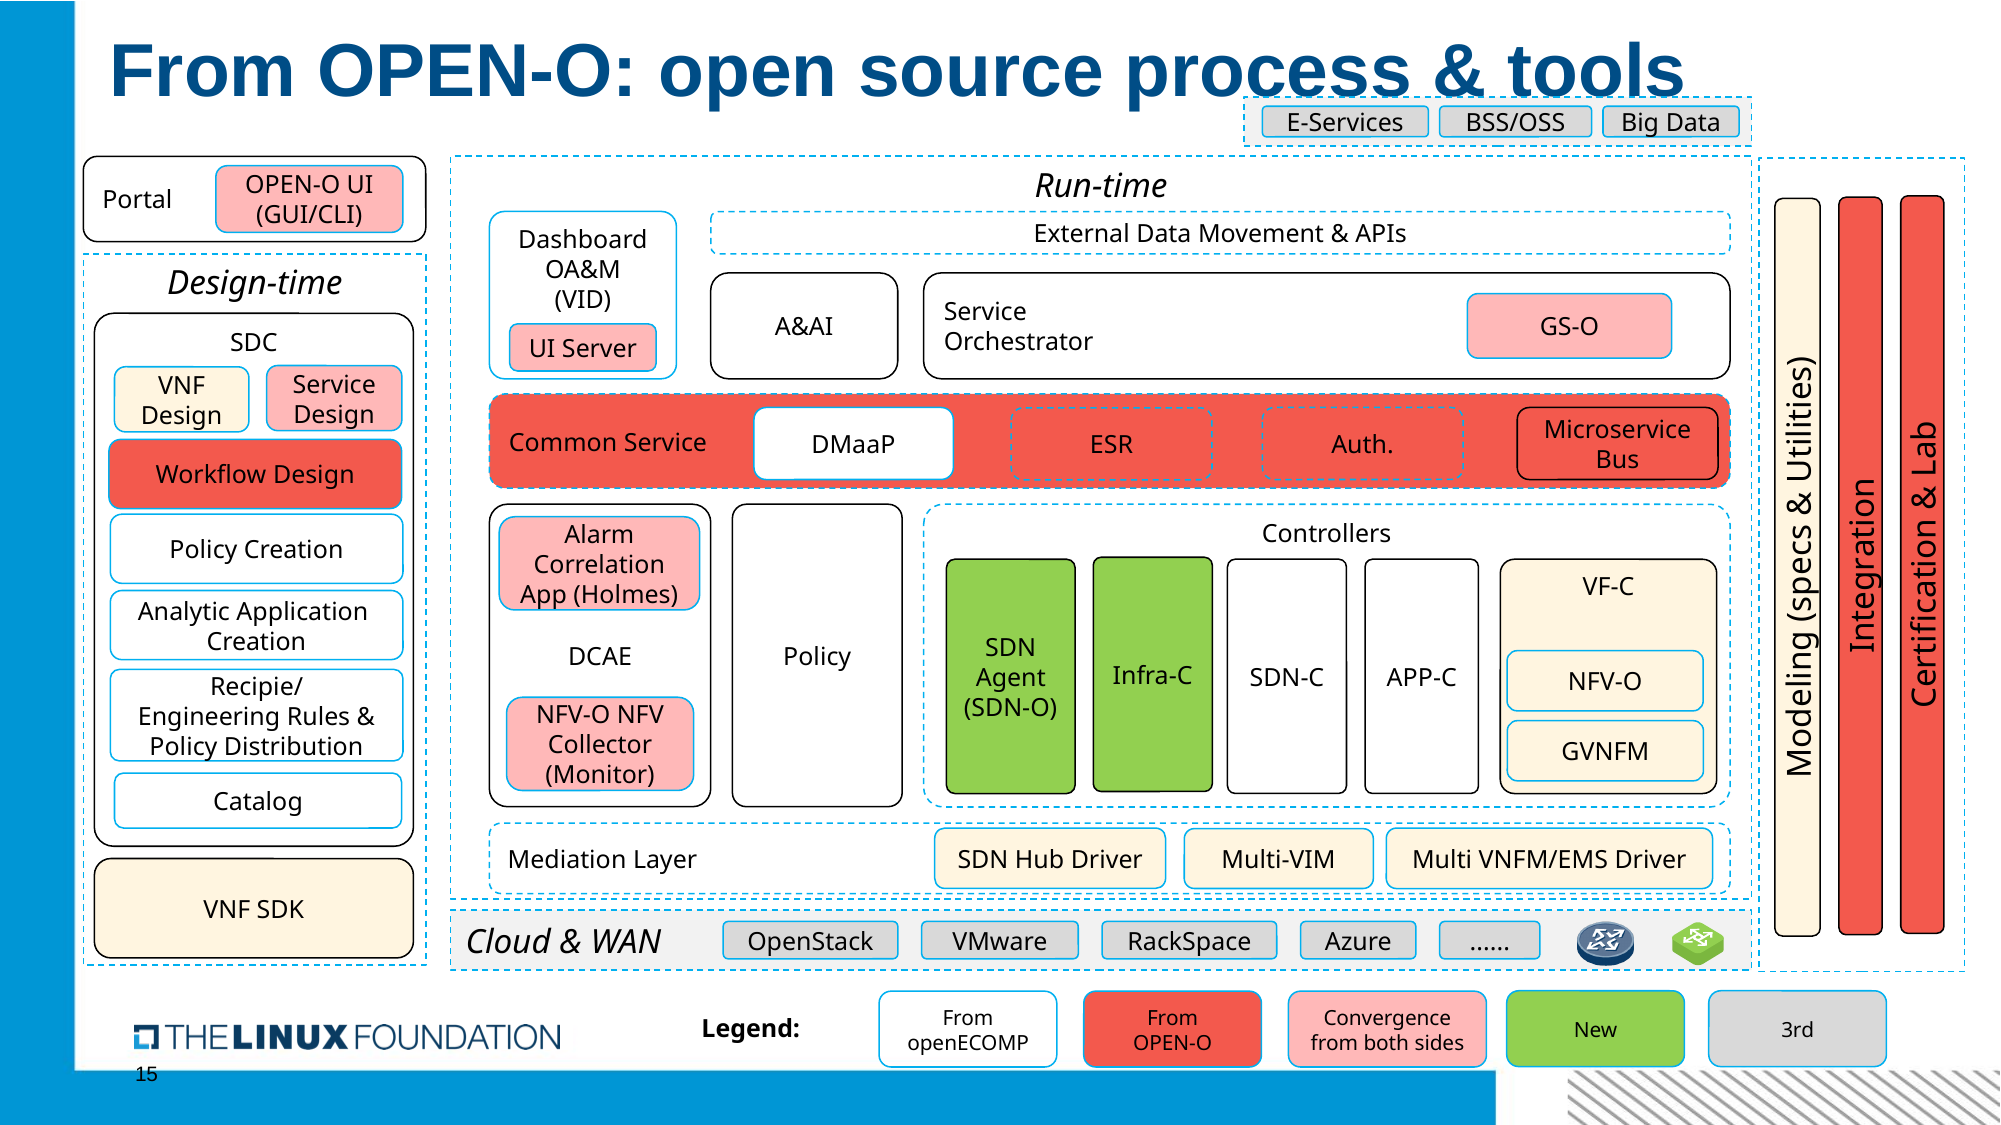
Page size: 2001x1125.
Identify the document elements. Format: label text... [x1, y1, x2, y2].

text_box RackSpace [1102, 921, 1277, 959]
text_box ...... [1439, 921, 1540, 959]
text_box ESR [1011, 407, 1212, 480]
text_box Convergence from both sides [1288, 991, 1487, 1068]
text_box VNF Design [114, 366, 249, 432]
text_box New [1506, 990, 1685, 1067]
text_box Policy [732, 504, 903, 807]
text_box Modeling (specs & Utilities) [1774, 198, 1821, 937]
text_box 3rd [1708, 990, 1887, 1067]
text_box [83, 156, 426, 242]
text_box SDC [94, 313, 414, 847]
text_box Multi VNFM/EMS Driver [1386, 828, 1713, 889]
text_box Run-time [450, 156, 1752, 899]
text_box Infra-C [1093, 557, 1213, 792]
picture [74, 1, 2000, 1125]
title From OPEN-O: open source process & tools [93, 21, 1874, 113]
text_box Azure [1300, 921, 1416, 959]
text_box From OPEN-O [1083, 991, 1262, 1068]
text_box Catalog [114, 773, 402, 829]
text_box Alarm Correlation App (Holmes) [499, 516, 700, 610]
text_box Design-time [83, 253, 426, 965]
text_box Workflow Design [108, 439, 402, 509]
text_box OpenStack [723, 921, 898, 959]
text_box UI Server [509, 323, 657, 371]
text_box From openECOMP [879, 991, 1057, 1068]
text_box [1759, 157, 1965, 972]
text_box VMware [921, 921, 1079, 959]
text_box Cloud & WAN [450, 910, 1752, 971]
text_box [1671, 921, 1725, 966]
text_box Legend: [686, 1005, 816, 1051]
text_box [1243, 96, 1752, 147]
text_box Auth. [1262, 407, 1464, 480]
text_box VNF SDK [94, 858, 414, 958]
text_box GVNFM [1507, 720, 1704, 781]
text_box DMaaP [753, 407, 954, 480]
